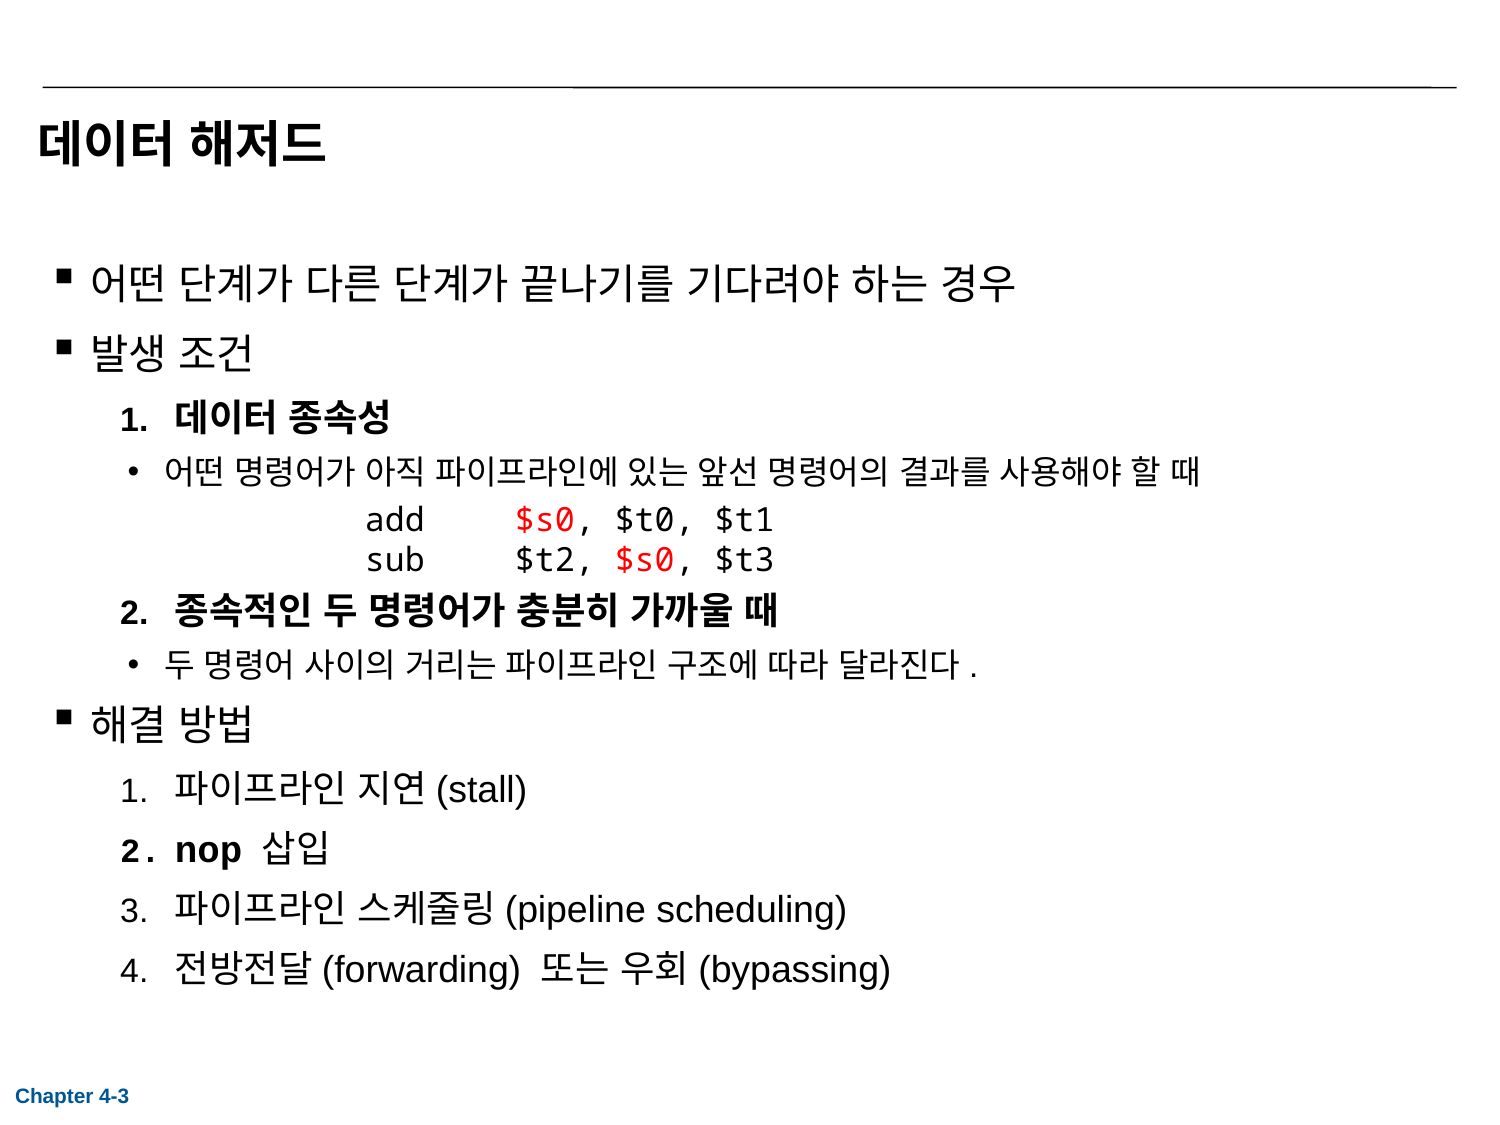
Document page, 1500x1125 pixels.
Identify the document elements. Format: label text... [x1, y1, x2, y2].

list 어떤 단계가 다른 단계가 끝나기를 기다려야 하는 경우 발생 조건 데이터 종속성 어떤 명령어가 아직 파이프라인에 있는 앞선 명령어의 결과를 사용해야 할 때 add $s0, $t0, $t1 sub $t2, $s0, $t3 종속적인 두 명령어가 충분히 가까울 때 두 명령어 사이의 거리는 파이프라인 구조에 따라 달라진다. 해결 방법 파이프라인 지연(stall) nop 삽입 파이프라인 스케줄링(pipeline scheduling) 전방전달(forwarding) 또는 우회(bypassing) [37, 249, 1450, 944]
title 데이터 해저드 [37, 112, 1450, 213]
slide_number Chapter 4-3 [0, 1074, 275, 1120]
